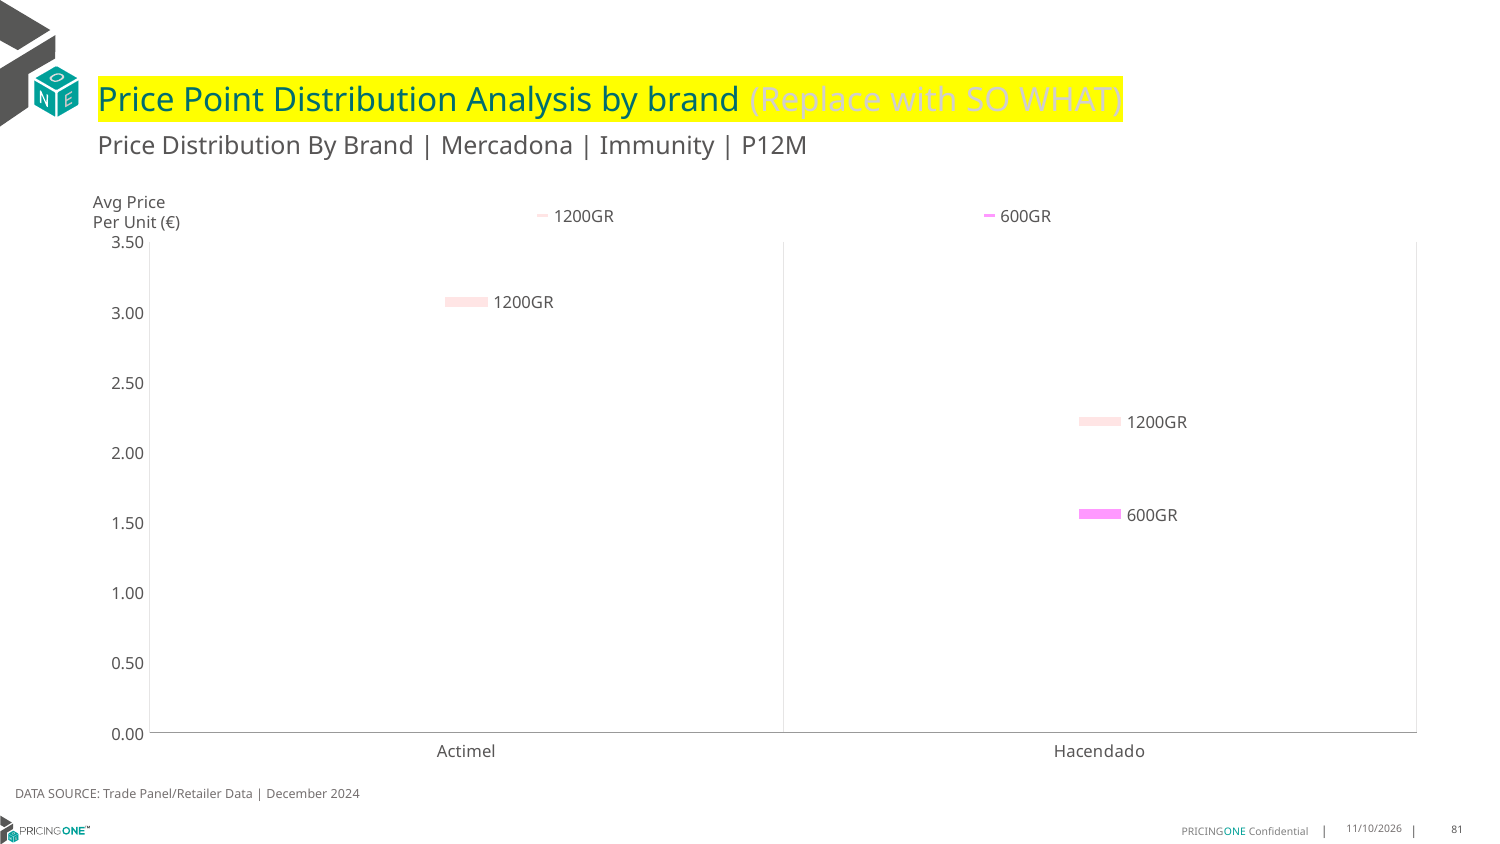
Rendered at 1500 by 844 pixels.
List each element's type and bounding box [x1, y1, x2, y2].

list [0, 776, 750, 814]
chart [88, 185, 1418, 776]
list [82, 127, 1418, 186]
title [82, 0, 1418, 127]
slide_number [1325, 815, 1479, 844]
